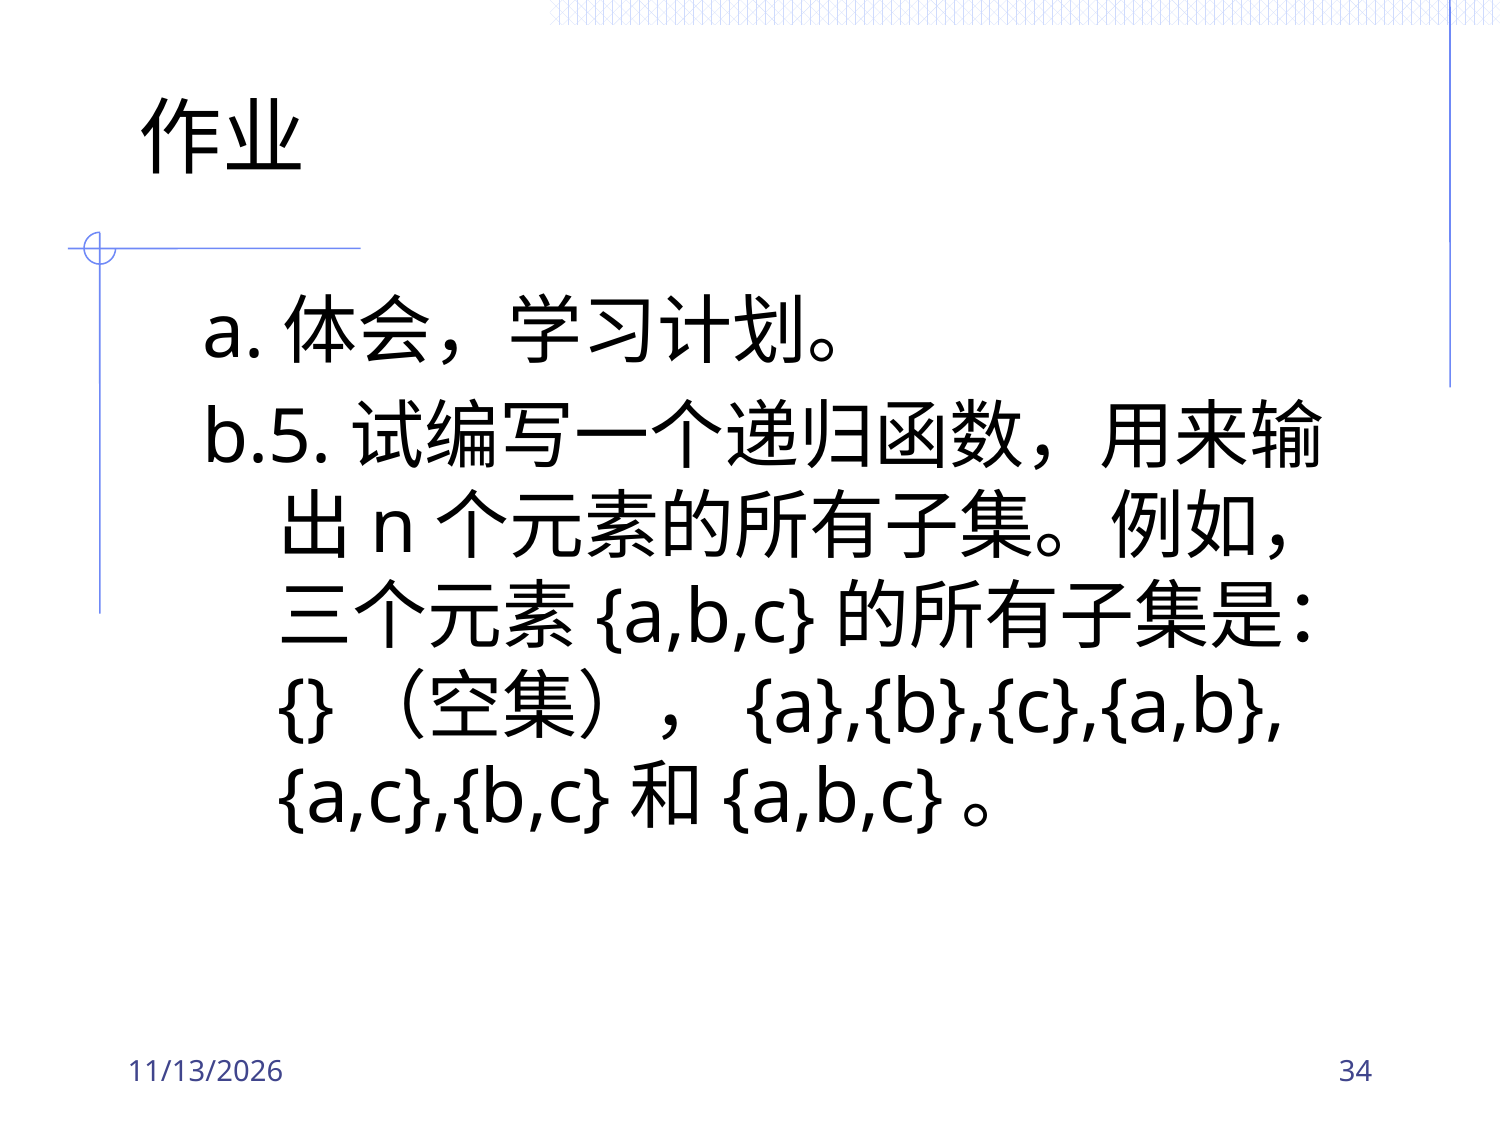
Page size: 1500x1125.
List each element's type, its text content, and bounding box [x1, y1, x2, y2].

title 作业 [123, 71, 1329, 192]
slide_number 34 [1074, 1024, 1388, 1101]
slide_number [112, 1024, 426, 1101]
list a.体会，学习计划。 b.5.试编写一个递归函数，用来输出n个元素的所有子集。例如，三个元素{a,b,c}的所有子集是：{}（空集），{a},{b},{c},{a,b},{a,c},{b,c}和{a,b,c}。 [112, 275, 1413, 988]
